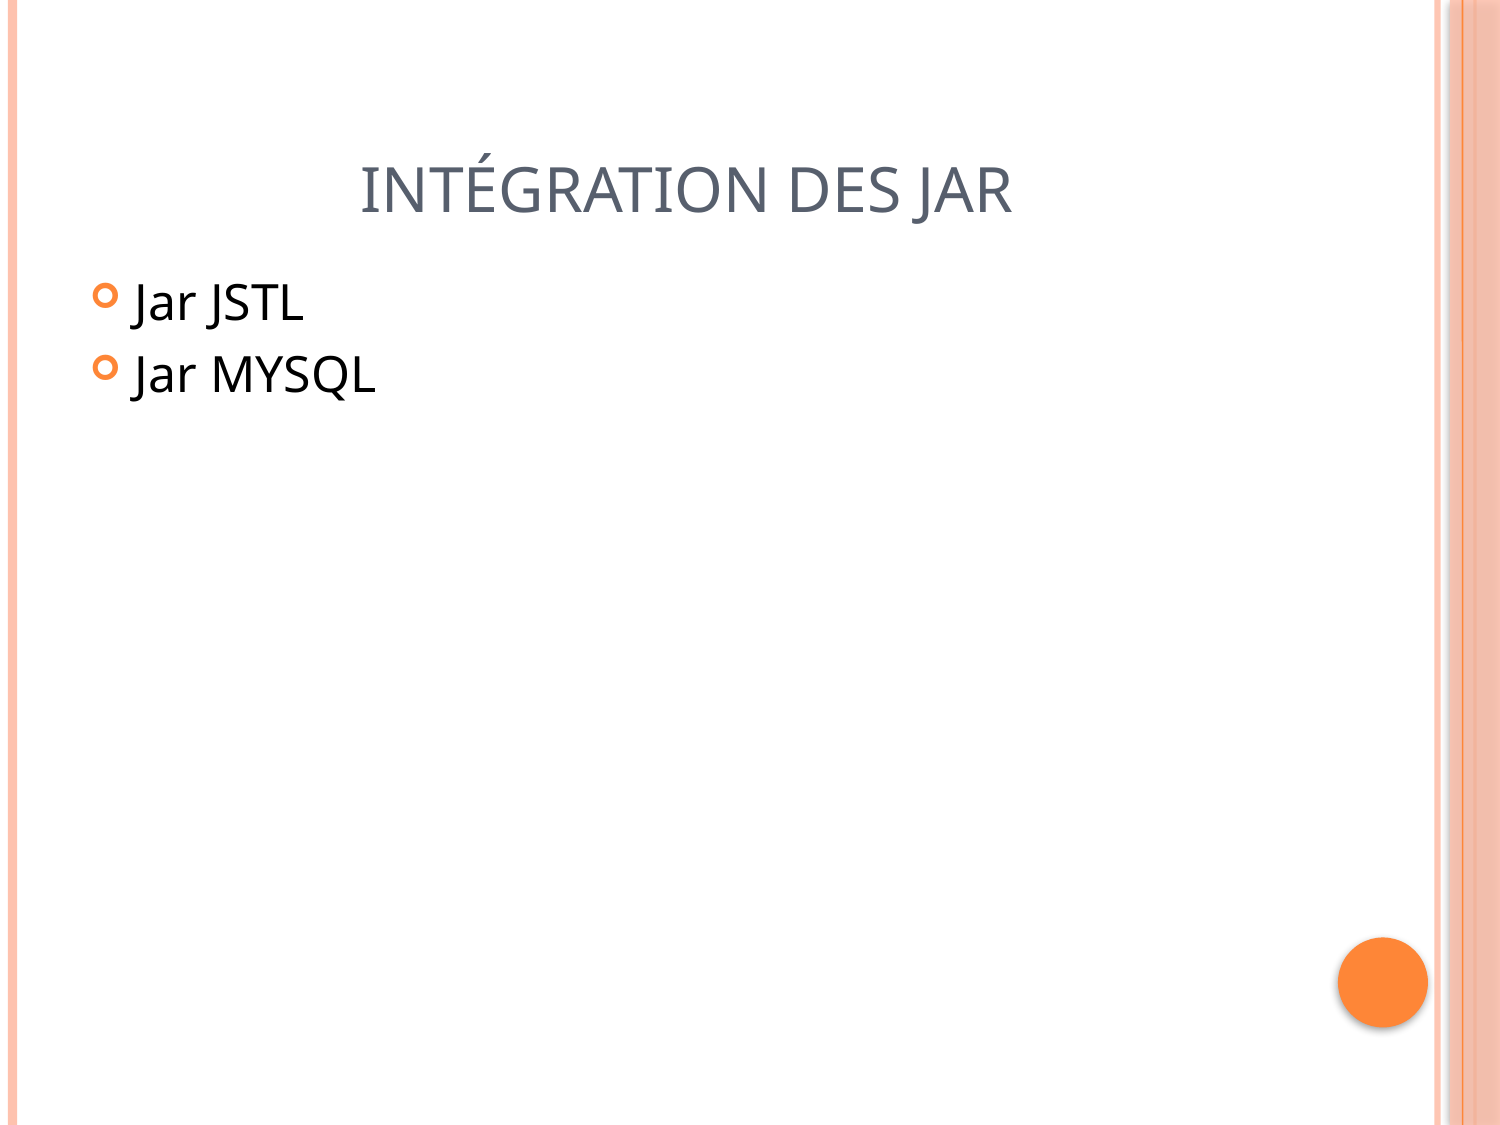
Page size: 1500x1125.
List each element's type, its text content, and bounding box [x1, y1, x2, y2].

list Jar JSTL Jar MYSQL [75, 262, 1300, 1062]
title Intégration des jar [75, 45, 1300, 233]
